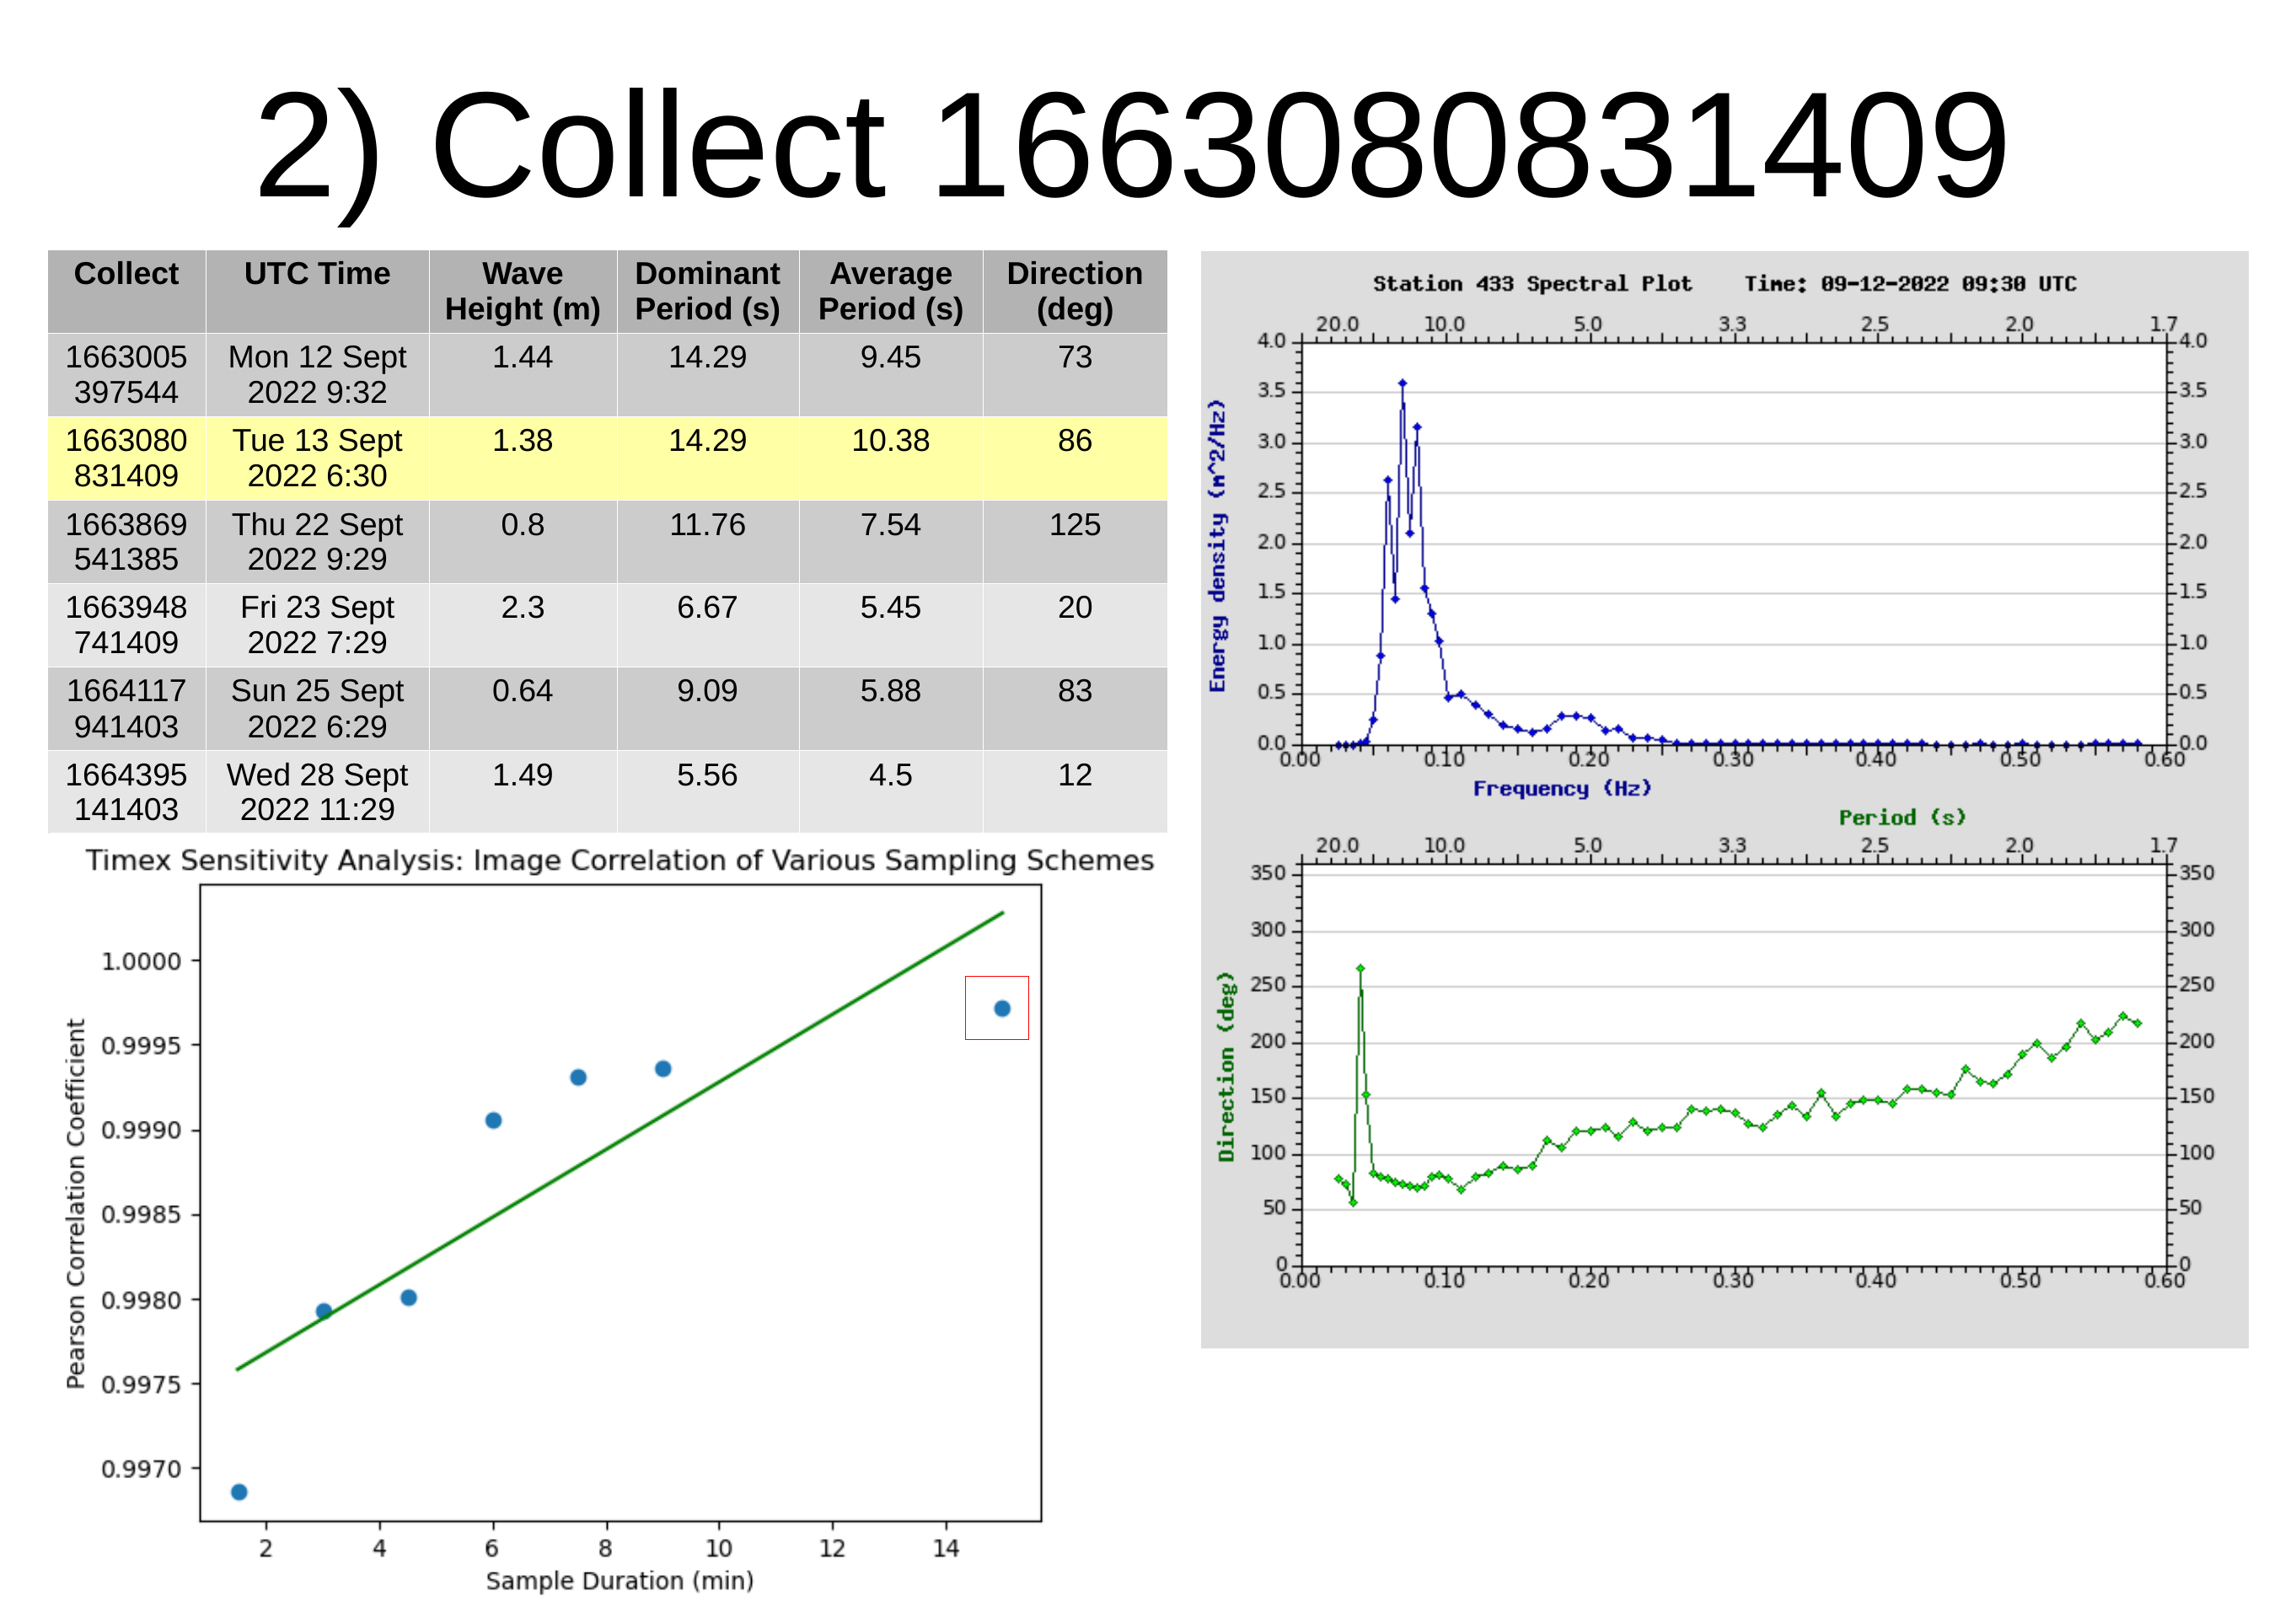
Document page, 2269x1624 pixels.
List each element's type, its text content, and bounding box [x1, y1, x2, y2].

table_cell 0.64 [430, 667, 617, 750]
table_cell 1.49 [430, 751, 617, 832]
table_cell 20 [984, 584, 1167, 667]
table_header UTC Time [207, 250, 429, 333]
table_cell 12 [984, 751, 1167, 832]
table_header Direction (deg) [984, 250, 1167, 333]
table_cell 86 [984, 417, 1167, 500]
table_cell 4.5 [800, 751, 983, 832]
table_header Wave Height (m) [430, 250, 617, 333]
table_cell 2.3 [430, 584, 617, 667]
table_cell 5.56 [618, 751, 799, 832]
table_cell 73 [984, 334, 1167, 416]
table_cell 5.45 [800, 584, 983, 667]
table_header Dominant Period (s) [618, 250, 799, 333]
table_cell 1.38 [430, 417, 617, 500]
table_cell 9.09 [618, 667, 799, 750]
table_cell Mon 12 Sept 2022 9:32 [207, 334, 429, 416]
table_cell Sun 25 Sept 2022 6:29 [207, 667, 429, 750]
table_cell Wed 28 Sept 2022 11:29 [207, 751, 429, 832]
table_cell 1663005397544 [48, 334, 206, 416]
table_cell 9.45 [800, 334, 983, 416]
table_cell 0.8 [430, 501, 617, 583]
table_cell Tue 13 Sept 2022 6:30 [207, 417, 429, 500]
table_cell 1663869541385 [48, 501, 206, 583]
table_cell 10.38 [800, 417, 983, 500]
table_cell 1664395141403 [48, 751, 206, 833]
table_cell 1663080831409 [48, 417, 206, 500]
table_cell 1664117941403 [48, 667, 206, 750]
table_cell 83 [984, 667, 1167, 750]
table_cell 14.29 [618, 334, 799, 416]
table_cell Thu 22 Sept 2022 9:29 [207, 501, 429, 583]
title 2) Collect 1663080831409 [158, 10, 2110, 265]
table_cell 6.67 [618, 584, 799, 667]
table_cell 7.54 [800, 501, 983, 583]
table_cell 14.29 [618, 417, 799, 500]
table_cell 1.44 [430, 334, 617, 416]
table_header Average Period (s) [800, 250, 983, 333]
table_cell 11.76 [618, 501, 799, 583]
table_cell 5.88 [800, 667, 983, 750]
table_cell Fri 23 Sept 2022 7:29 [207, 584, 429, 667]
table_cell 125 [984, 501, 1167, 583]
picture [50, 833, 1172, 1612]
table_header Collect [48, 250, 206, 333]
table_cell 1663948741409 [48, 584, 206, 667]
picture [1200, 251, 2249, 1348]
